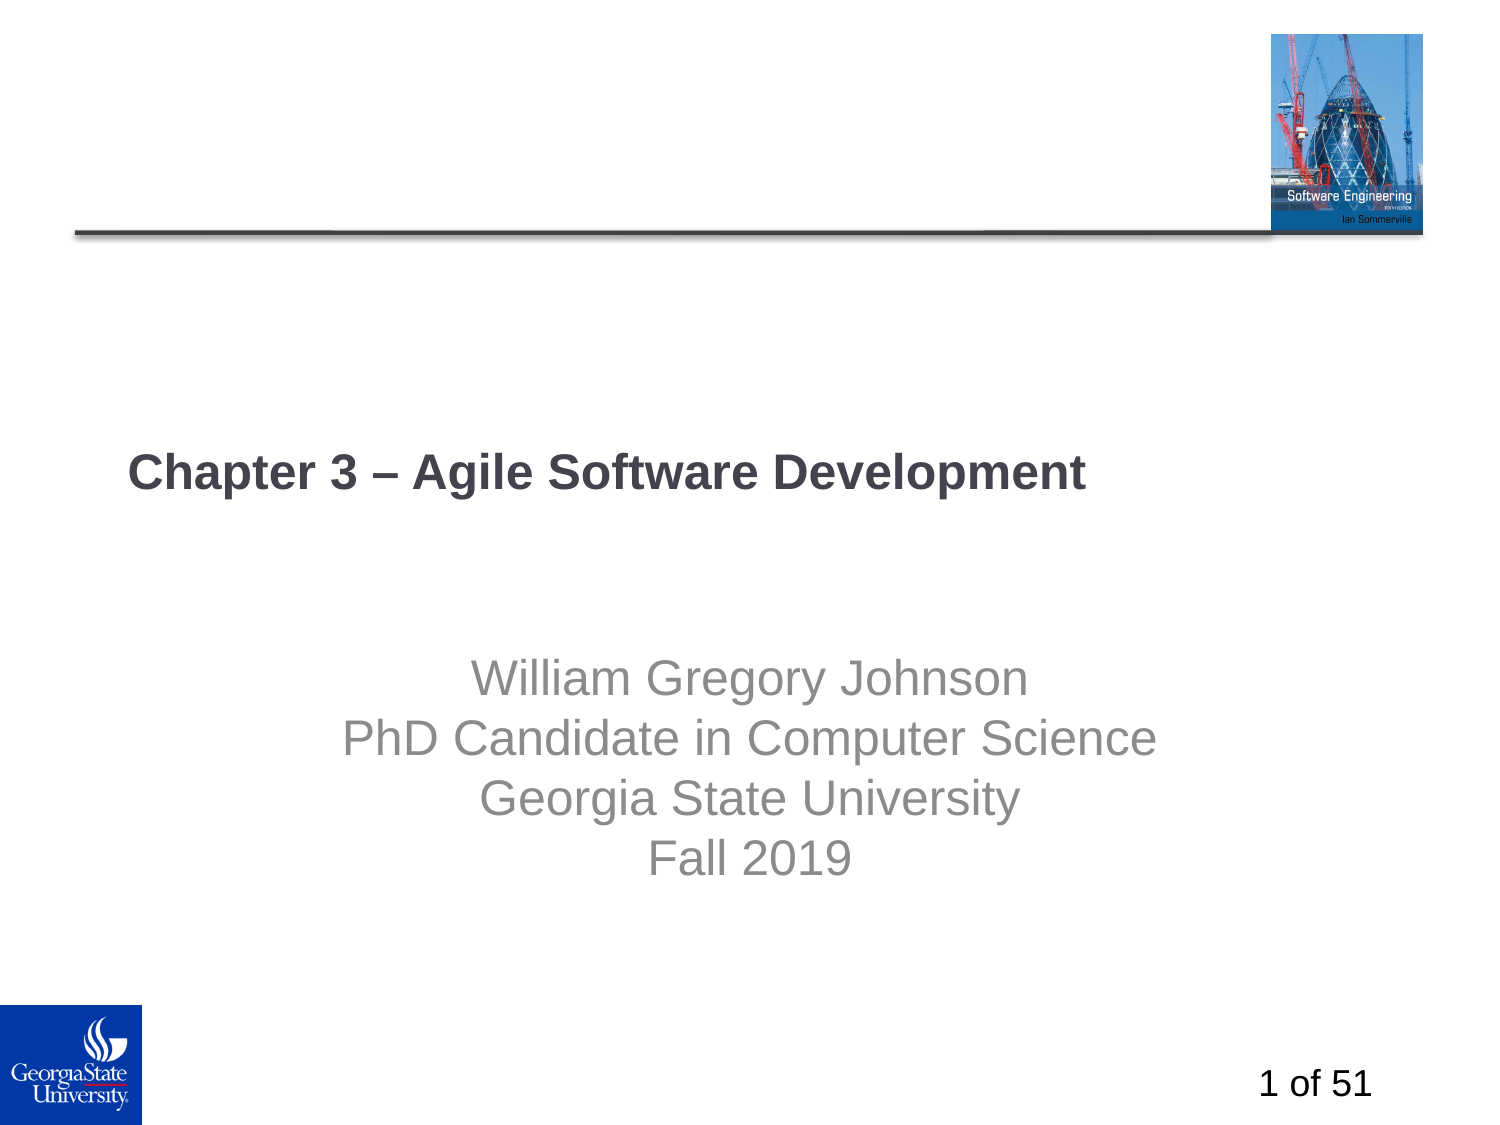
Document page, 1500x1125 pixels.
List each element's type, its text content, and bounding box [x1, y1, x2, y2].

picture [0, 1005, 142, 1125]
picture [1271, 34, 1423, 230]
title Chapter 3 – Agile Software Development [112, 349, 1388, 591]
subtitle William Gregory Johnson PhD Candidate in Computer Science Georgia State University Fall 2019 [225, 637, 1275, 925]
